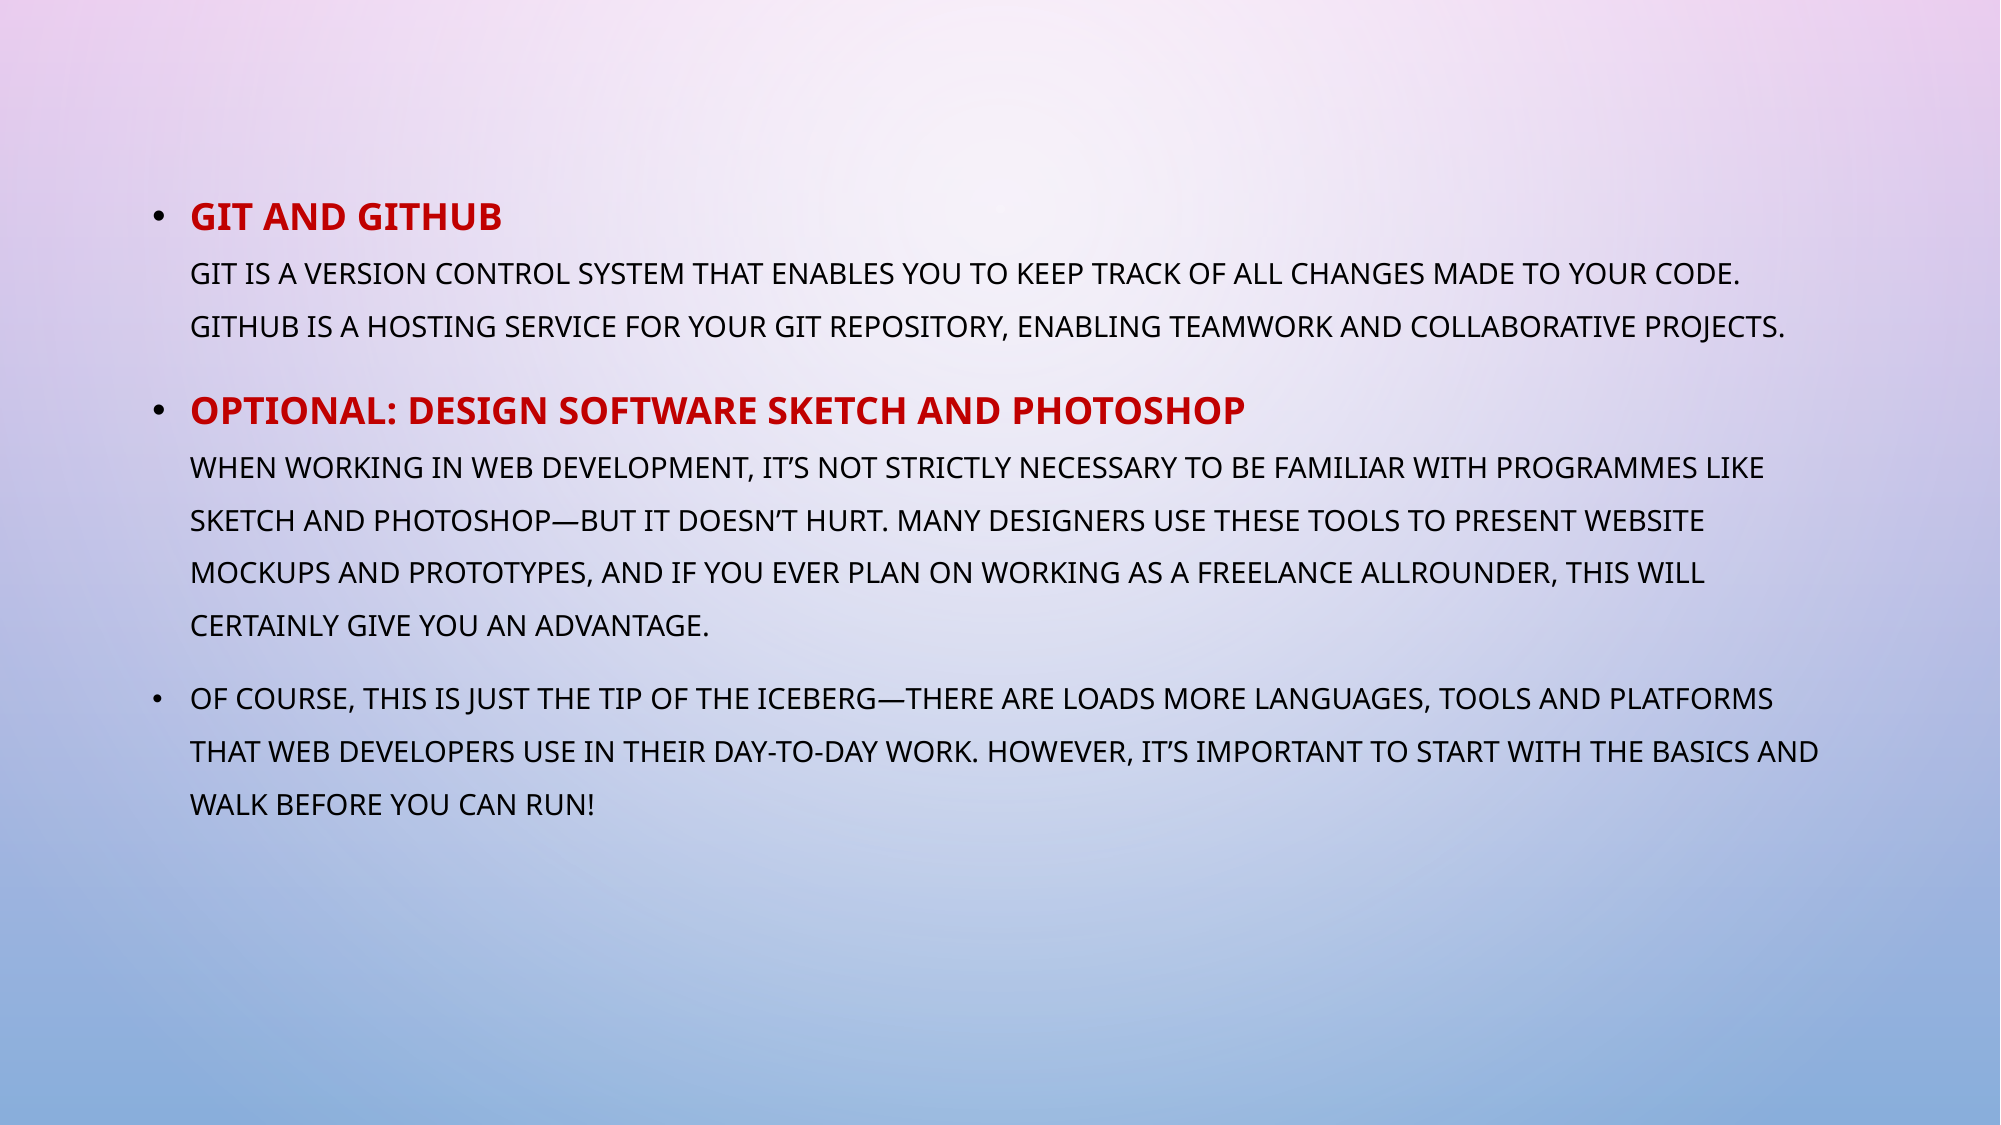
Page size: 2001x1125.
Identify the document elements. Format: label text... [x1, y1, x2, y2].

list Git and GitHub Git is a version control system that enables you to keep track of all changes made to your code. GitHub is a hosting service for your Git repository, enabling teamwork and collaborative projects. Optional: Design Software Sketch and Photoshop When working in web development, it’s not strictly necessary to be familiar with programmes like Sketch and Photoshop—but it doesn’t hurt. Many designers use these tools to present website mockups and prototypes, and if you ever plan on working as a freelance allrounder, this will certainly give you an advantage. Of course, this is just the tip of the iceberg—there are loads more languages, tools and platforms that web developers use in their day-to-day work. However, it’s important to start with the basics and walk before you can run! [137, 59, 1863, 1014]
